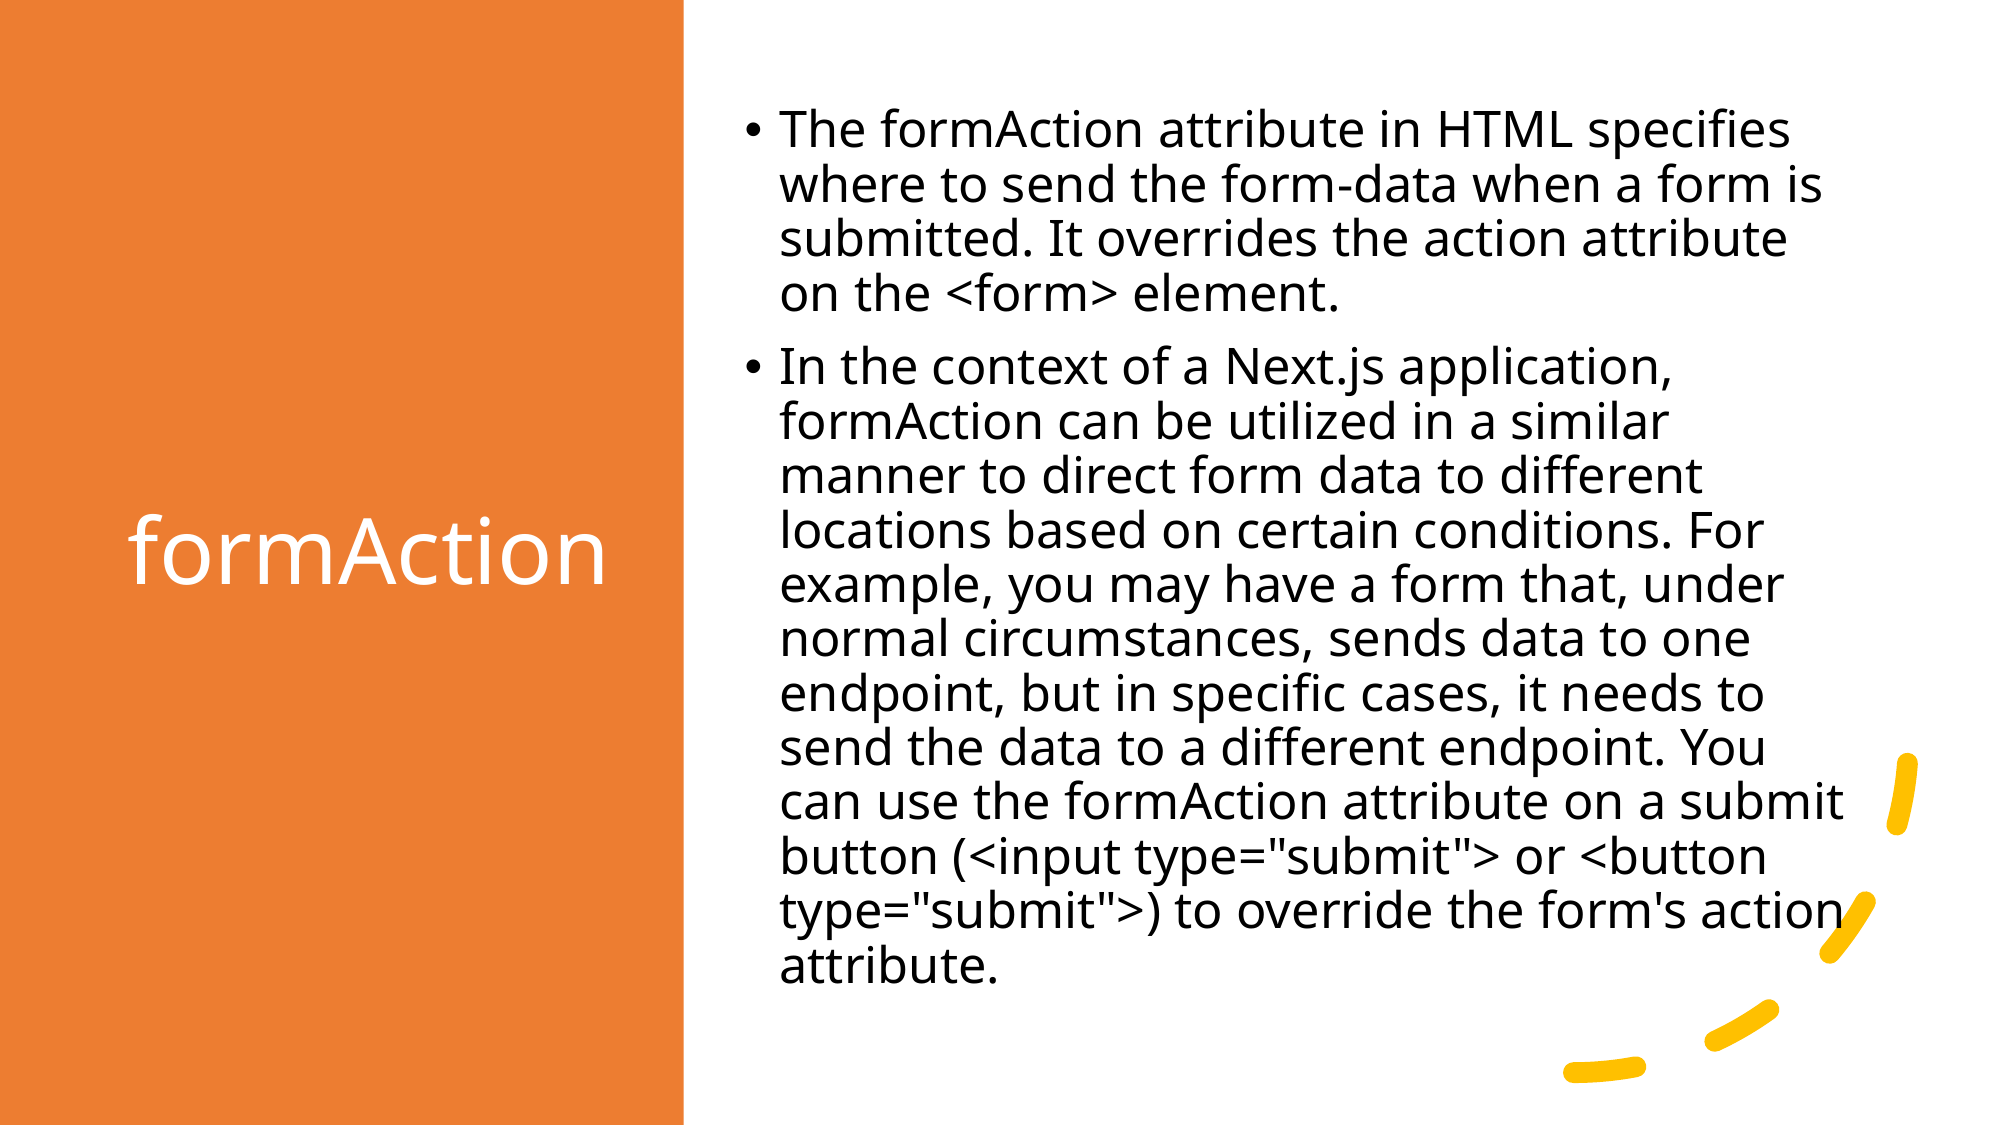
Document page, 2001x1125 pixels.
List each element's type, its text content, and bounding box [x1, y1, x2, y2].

text_box [0, 0, 685, 1125]
text_box [1572, 1014, 1764, 1074]
text_box [685, 0, 2000, 1125]
title formAction [112, 97, 638, 1014]
list The formAction attribute in HTML specifies where to send the form-data when a form is submitted. It overrides the action attribute on the <form> element. In the context of a Next.js application, formAction can be utilized in a similar manner to direct form data to different locations based on certain conditions. For example, you may have a form that, under normal circumstances, sends data to one endpoint, but in specific cases, it needs to send the data to a different endpoint. You can use the formAction attribute on a submit button (<input type="submit"> or <button type="submit">) to override the form's action attribute. [729, 97, 1863, 1014]
text_box [1863, 737, 1909, 907]
